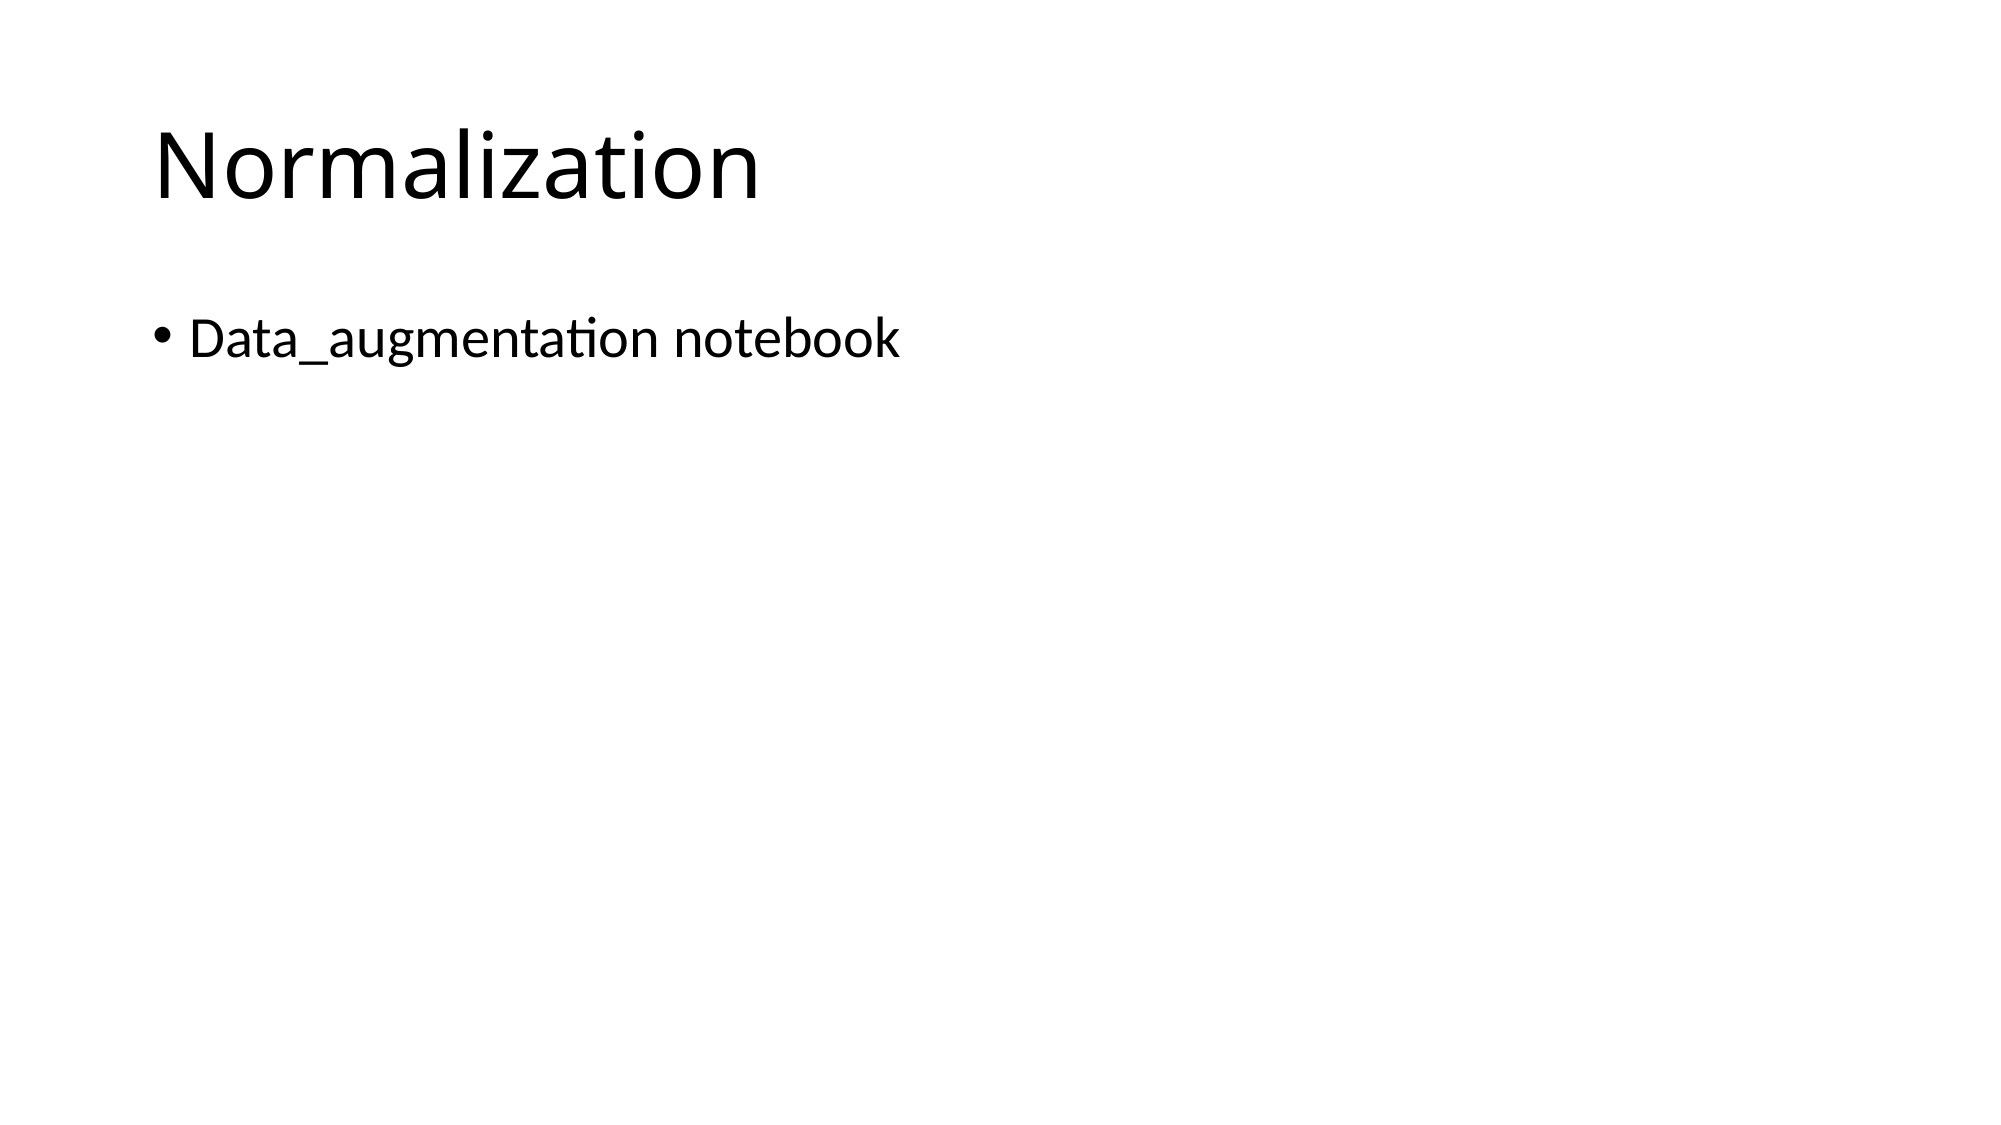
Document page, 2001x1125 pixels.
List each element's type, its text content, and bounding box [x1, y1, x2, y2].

list Data_augmentation notebook [137, 299, 1863, 1014]
title Normalization [137, 59, 1863, 278]
